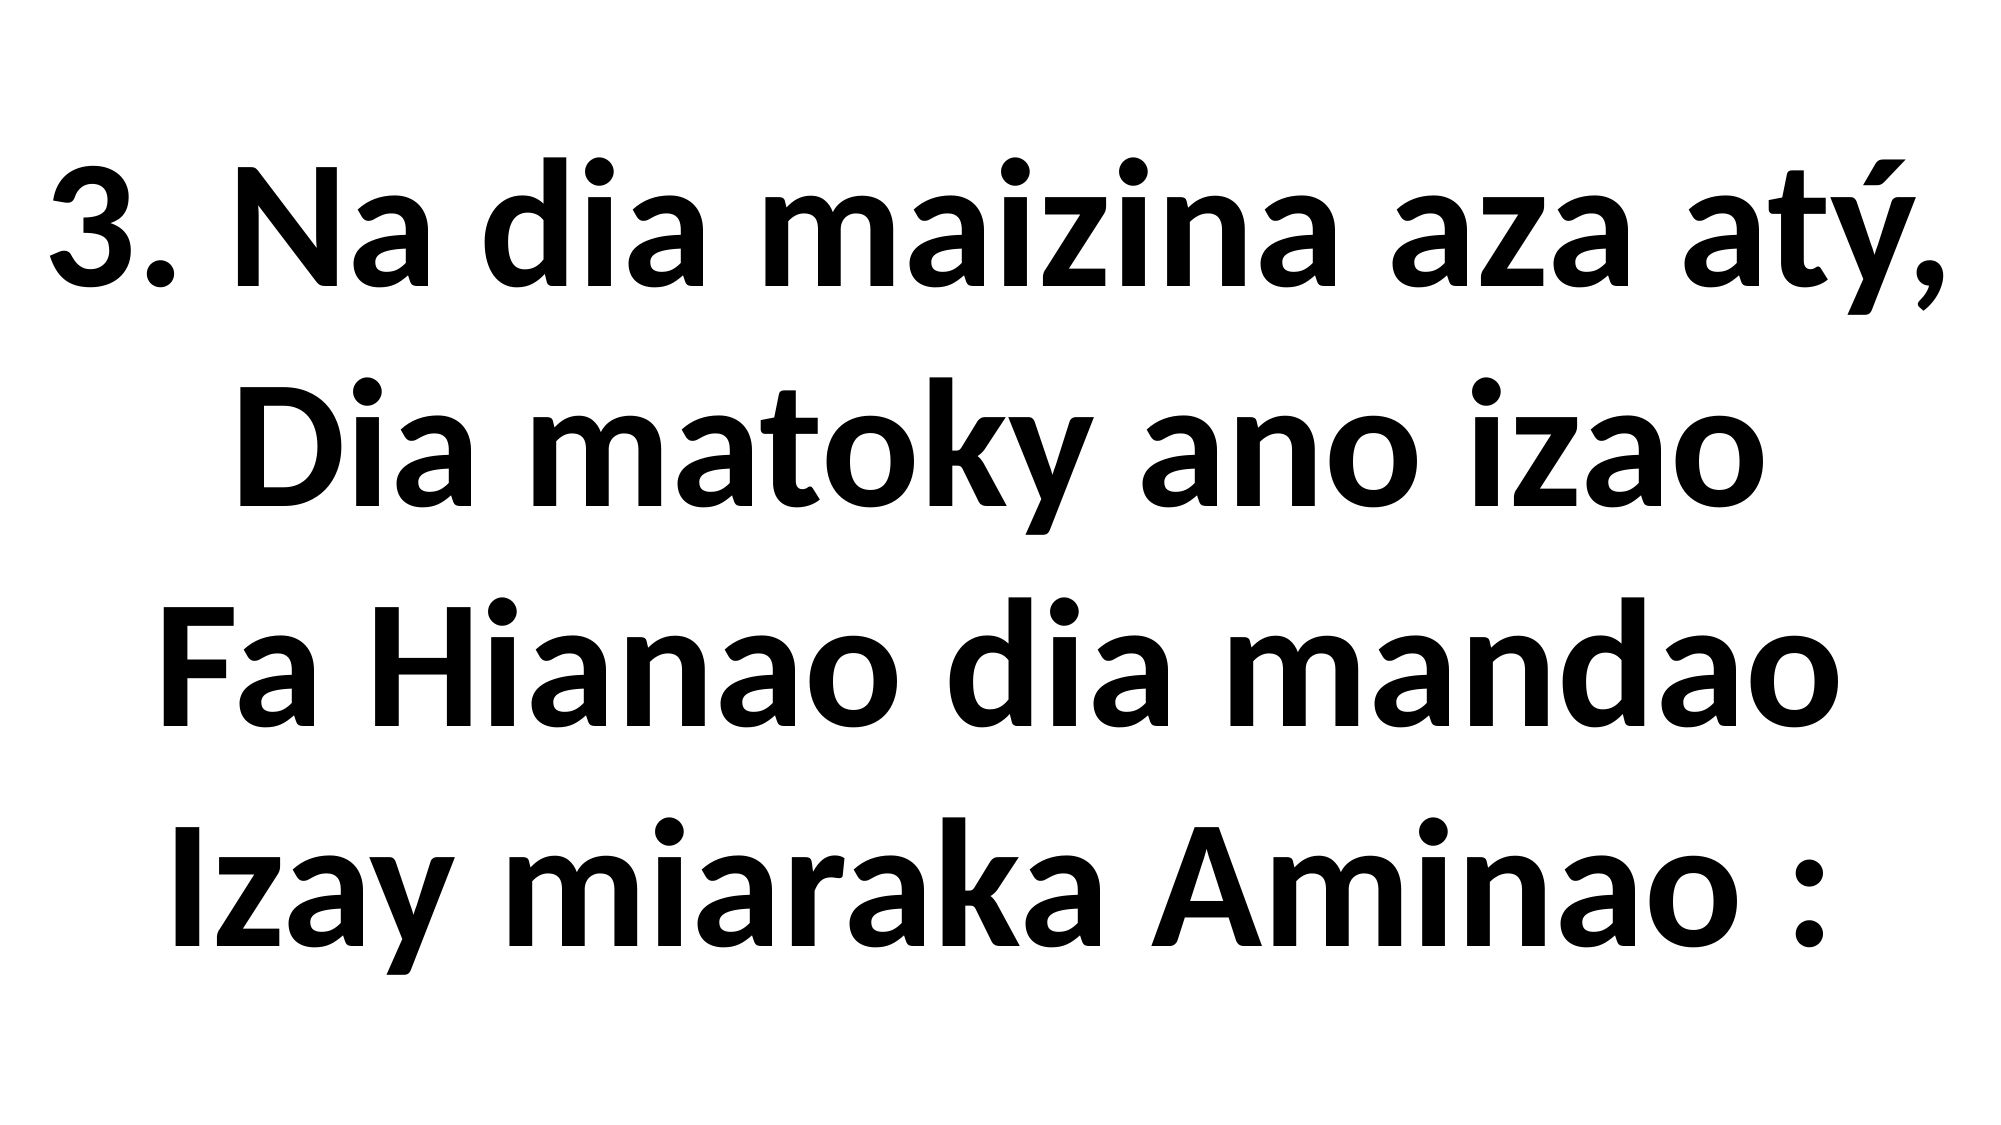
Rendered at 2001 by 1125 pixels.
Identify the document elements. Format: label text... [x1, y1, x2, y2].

text_box 3. Na dia maizina aza atý, Dia matoky ano izao Fa Hianao dia mandao Izay miaraka Aminao : [0, 96, 2000, 991]
